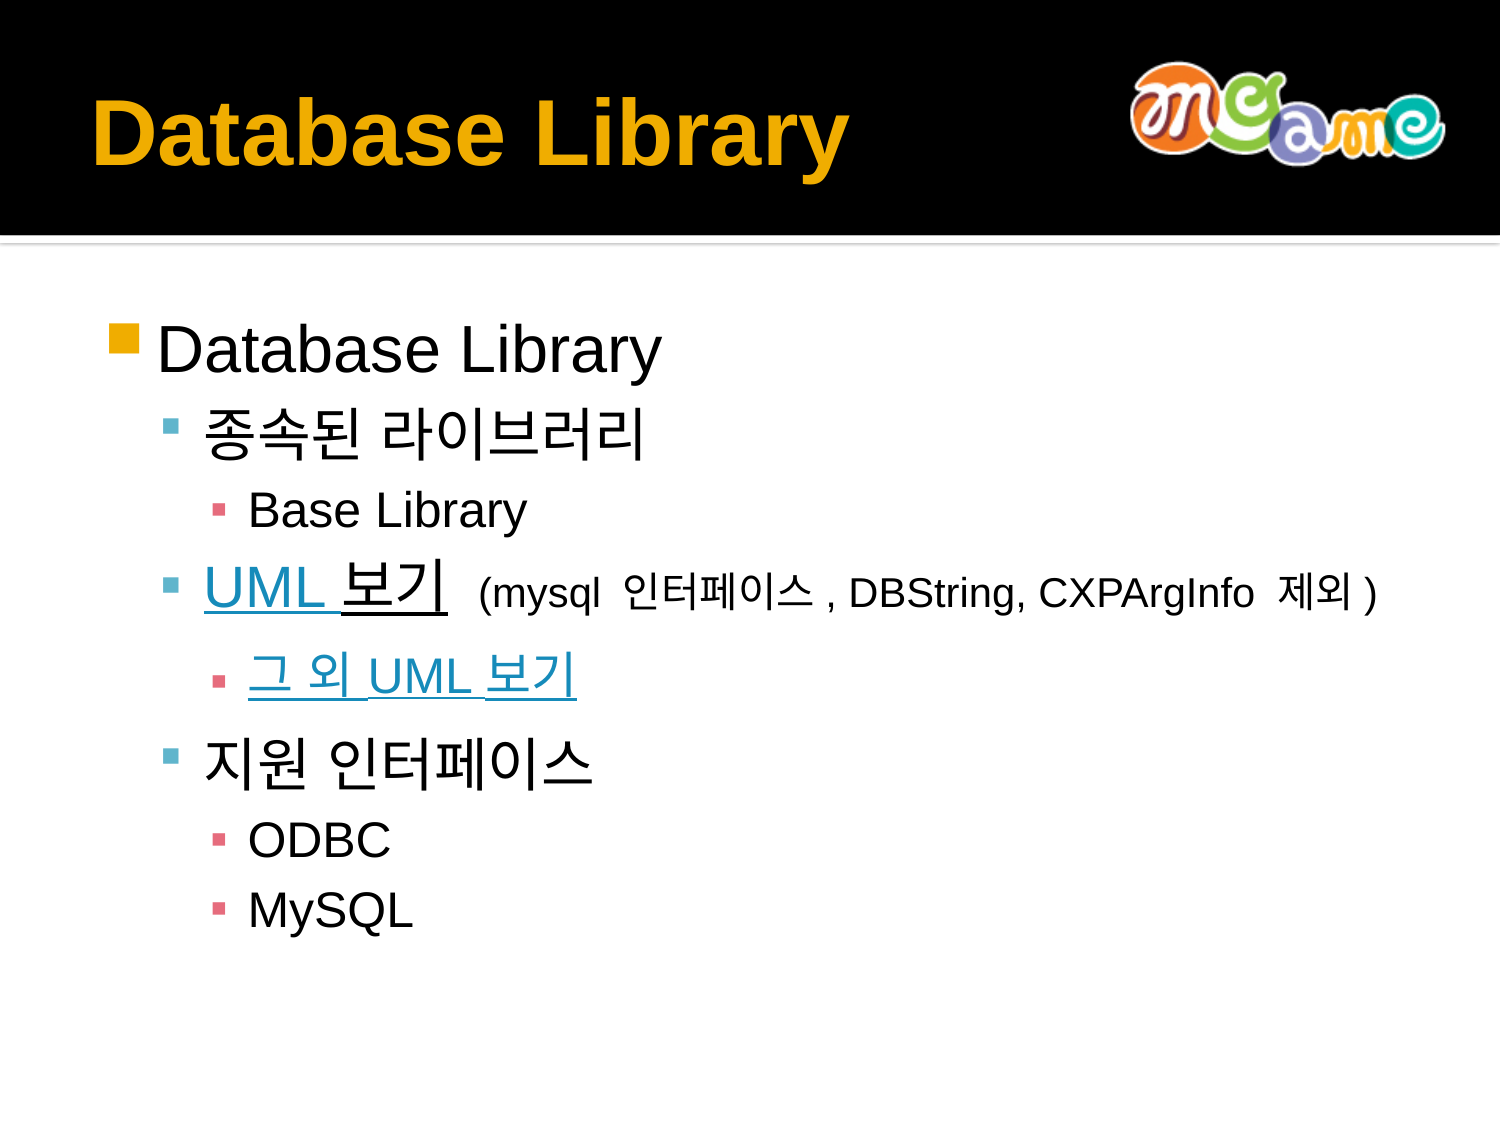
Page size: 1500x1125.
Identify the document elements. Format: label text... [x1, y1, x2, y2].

list Database Library 종속된 라이브러리 Base Library UML 보기 (mysql 인터페이스, DBString, CXPArgInfo 제외) 그 외 UML 보기 지원 인터페이스 ODBC MySQL [75, 291, 1425, 1050]
title Database Library [75, 25, 1425, 231]
picture [1104, 42, 1469, 178]
